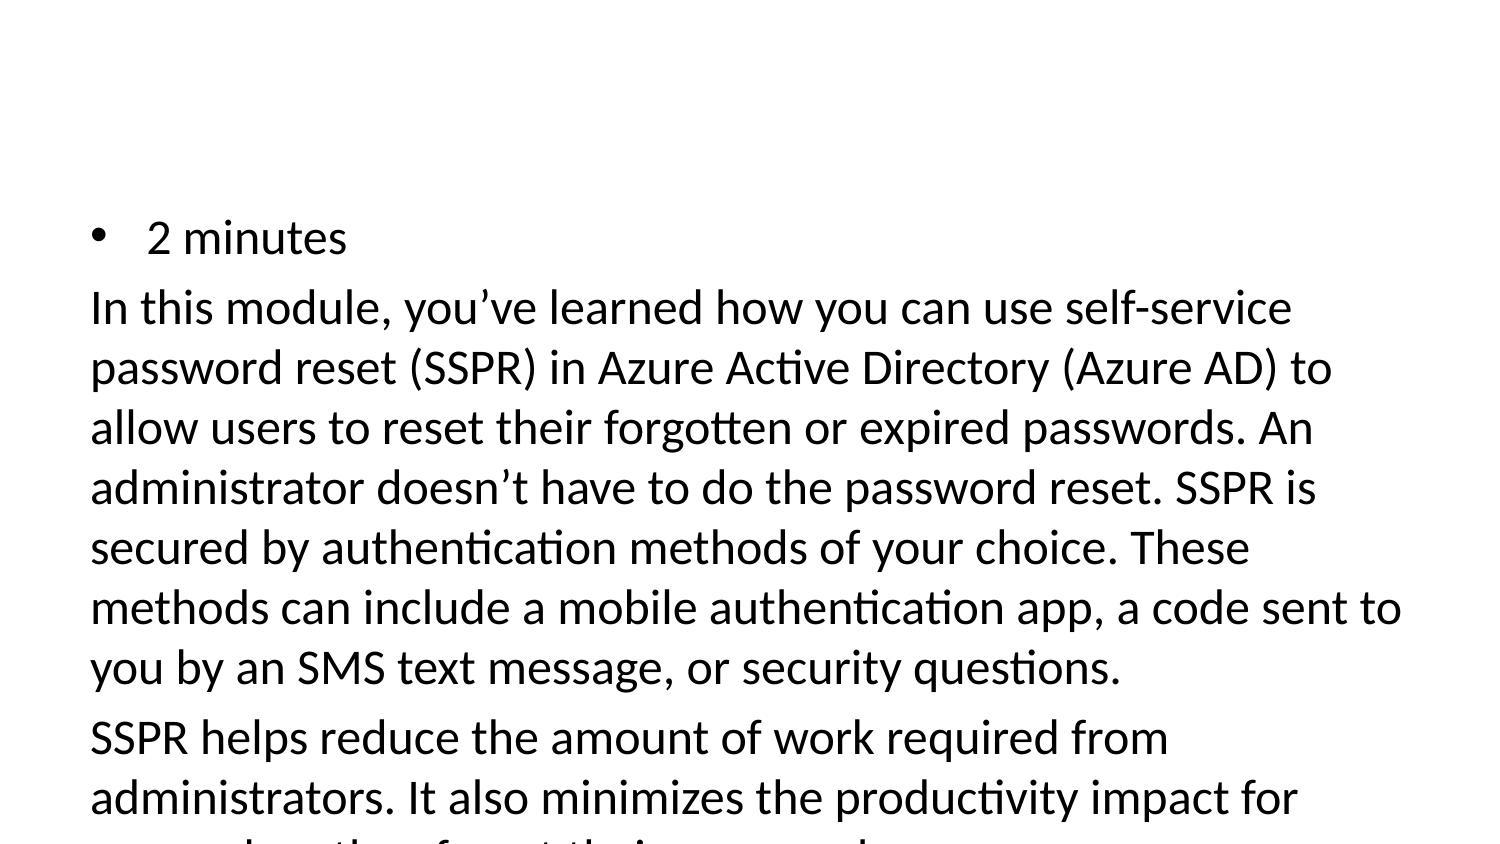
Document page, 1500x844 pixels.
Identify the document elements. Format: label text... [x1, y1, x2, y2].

list 2 minutes In this module, you’ve learned how you can use self-service password reset (SSPR) in Azure Active Directory (Azure AD) to allow users to reset their forgotten or expired passwords. An administrator doesn’t have to do the password reset. SSPR is secured by authentication methods of your choice. These methods can include a mobile authentication app, a code sent to you by an SMS text message, or security questions. SSPR helps reduce the amount of work required from administrators. It also minimizes the productivity impact for users when they forget their password. [75, 196, 1425, 754]
